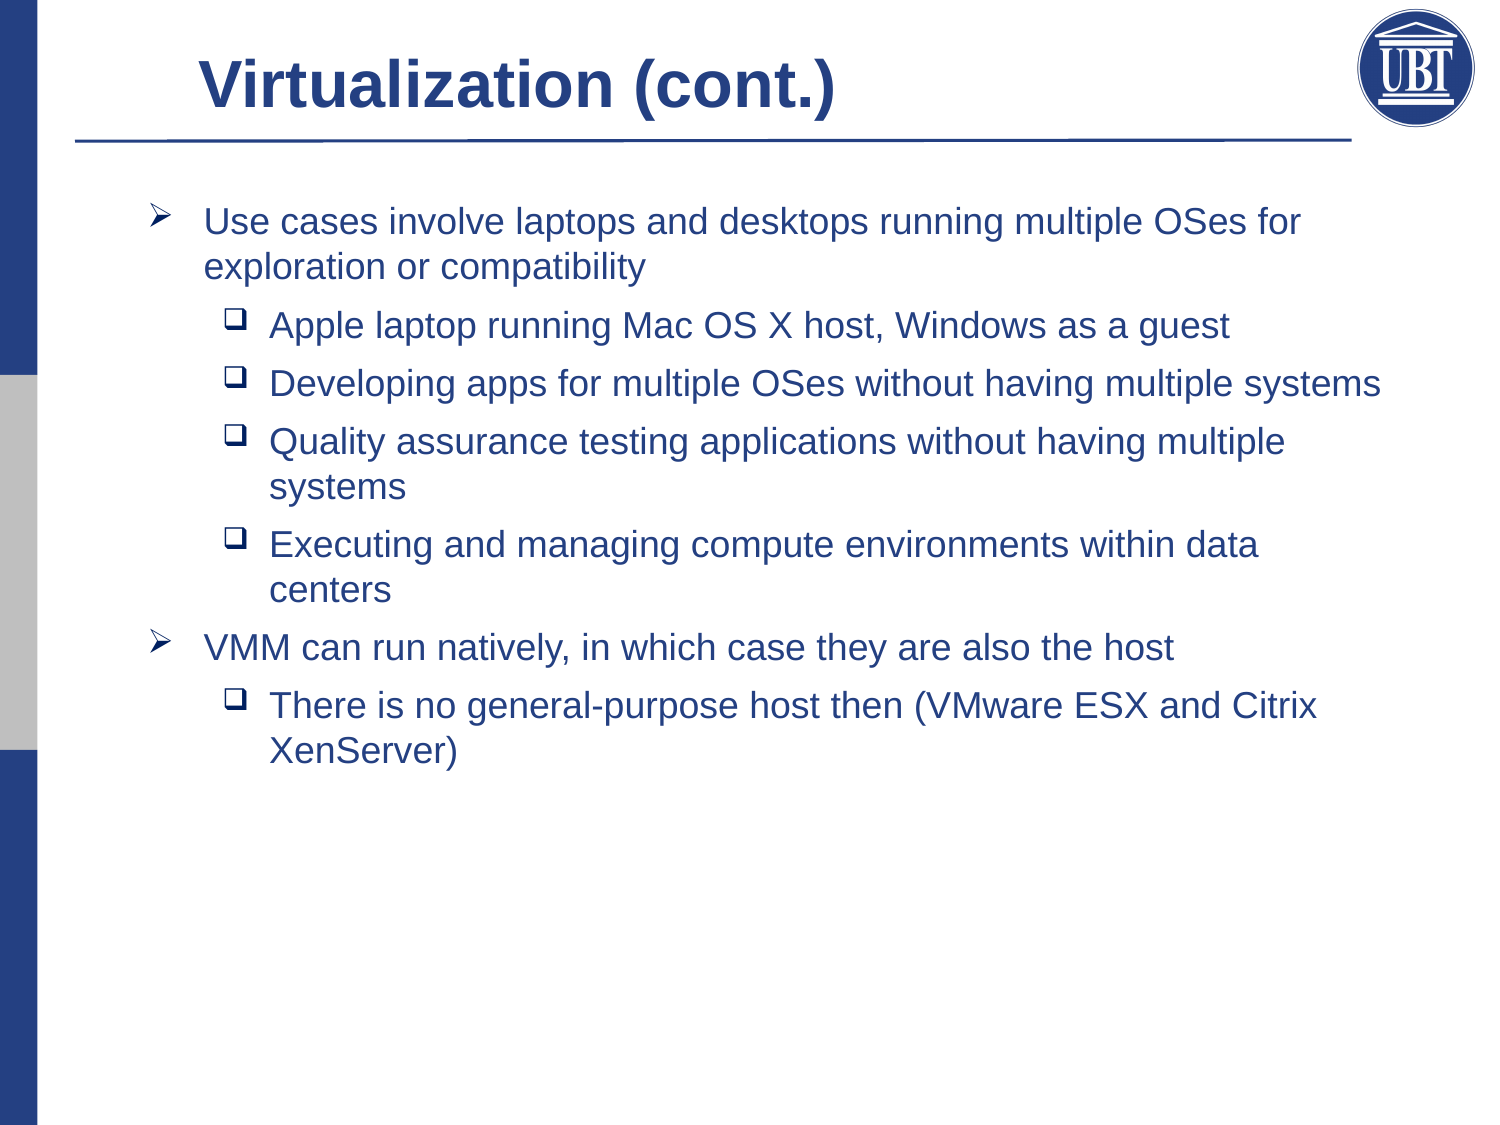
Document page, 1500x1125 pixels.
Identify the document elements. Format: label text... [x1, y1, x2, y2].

picture [1351, 5, 1481, 136]
list Use cases involve laptops and desktops running multiple OSes for exploration or compatibility Apple laptop running Mac OS X host, Windows as a guest Developing apps for multiple OSes without having multiple systems Quality assurance testing applications without having multiple systems Executing and managing compute environments within data centers VMM can run natively, in which case they are also the host There is no general-purpose host then (VMware ESX and Citrix XenServer) [132, 189, 1398, 932]
title Virtualization (cont.) [183, 33, 1398, 129]
